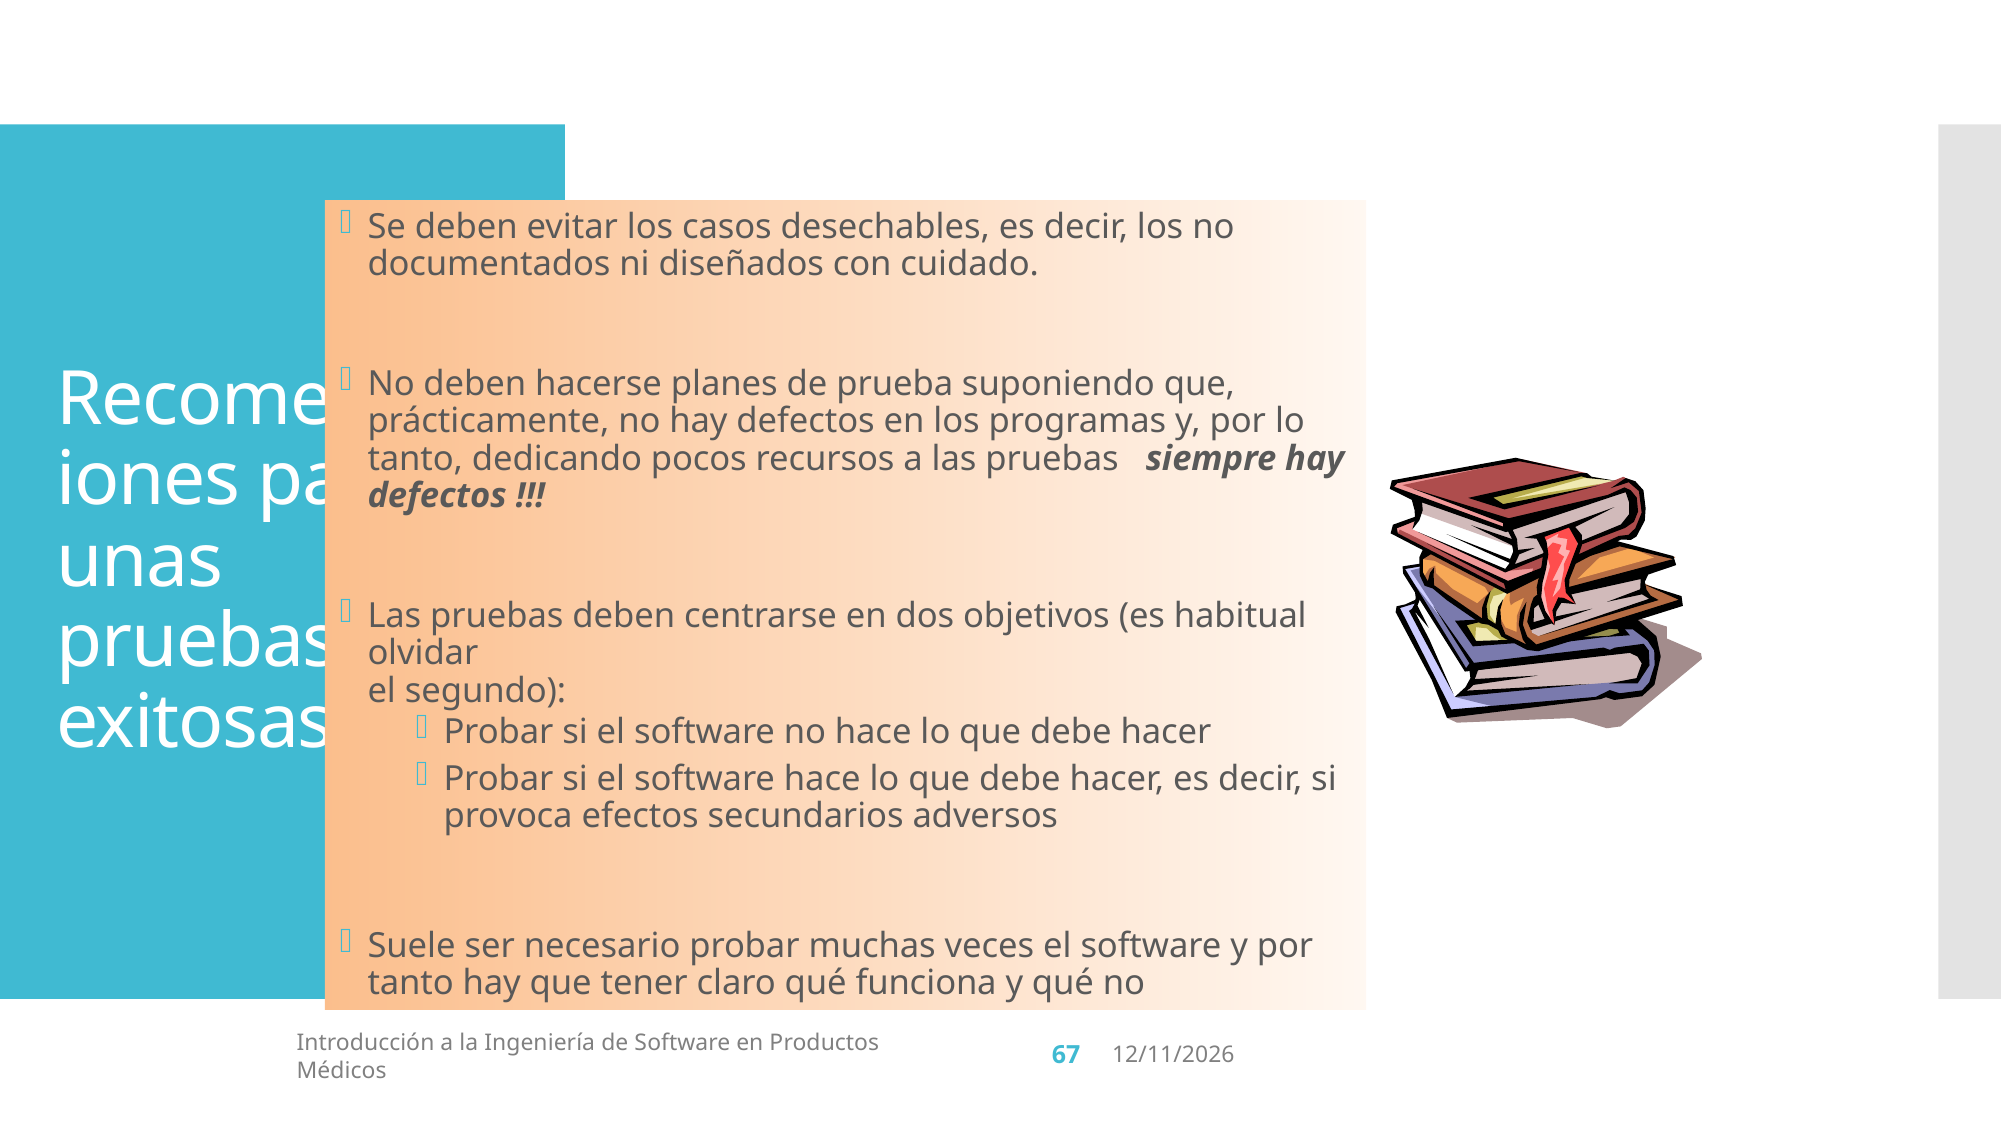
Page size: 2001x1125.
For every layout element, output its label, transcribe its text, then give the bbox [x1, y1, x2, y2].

picture [1389, 455, 1705, 731]
title Recomendaciones para unas pruebas exitosas [41, 184, 525, 940]
slide_number 67 [904, 1025, 1096, 1086]
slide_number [1097, 1025, 1719, 1086]
footer Introducción a la Ingeniería de Software en Productos Médicos [281, 1025, 903, 1086]
list Se deben evitar los casos desechables, es decir, los no documentados ni diseñados con cuidado. No deben hacerse planes de prueba suponiendo que, prácticamente, no hay defectos en los programas y, por lo tanto, dedicando pocos recursos a las pruebas siempre hay defectos !!! Las pruebas deben centrarse en dos objetivos (es habitual olvidar el segundo): Probar si el software no hace lo que debe hacer Probar si el software hace lo que debe hacer, es decir, si provoca efectos secundarios adversos Suele ser necesario probar muchas veces el software y por tanto hay que tener claro qué funciona y qué no [324, 200, 1367, 1010]
